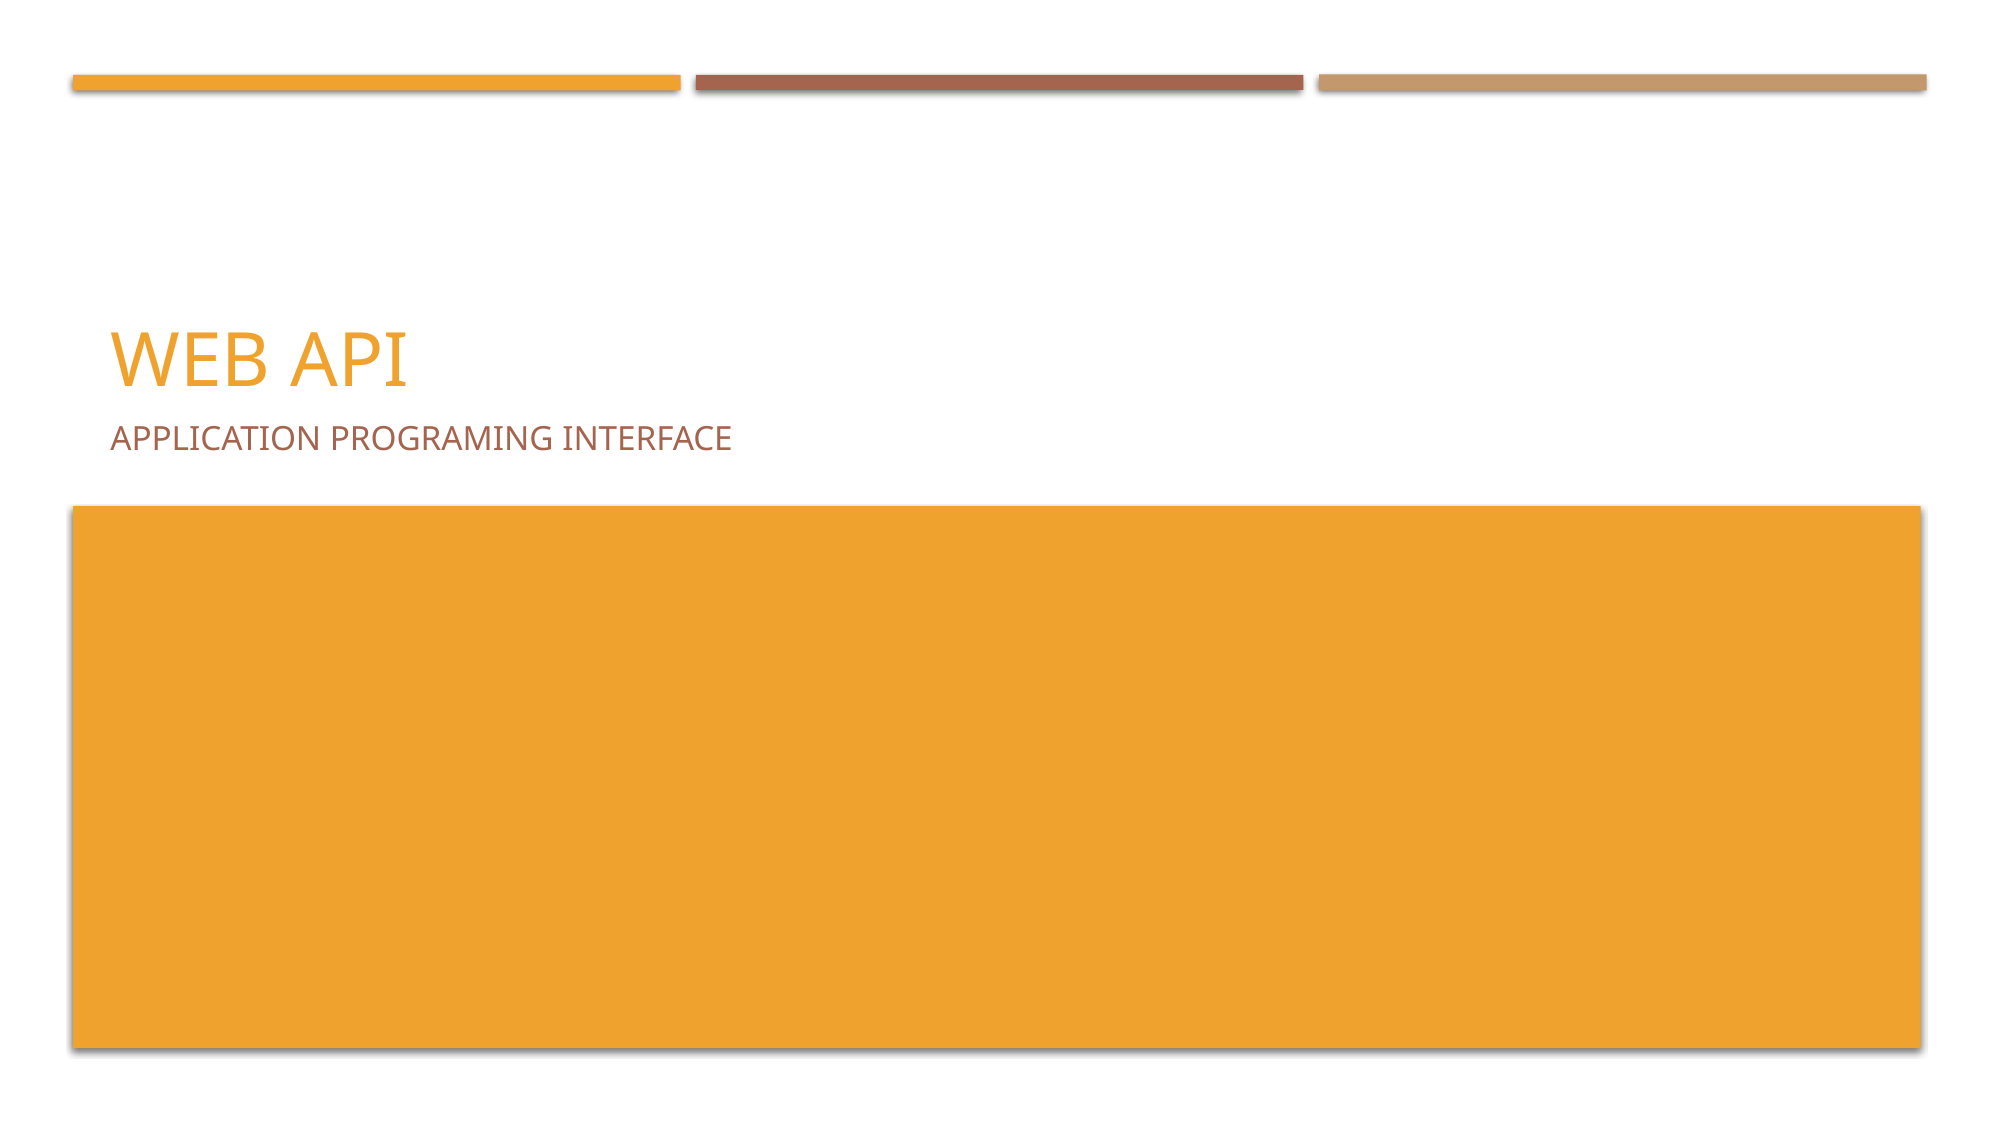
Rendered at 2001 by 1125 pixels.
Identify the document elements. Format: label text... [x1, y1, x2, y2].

title Web API [95, 167, 1899, 409]
subtitle Application Programing Interface [95, 409, 1899, 507]
